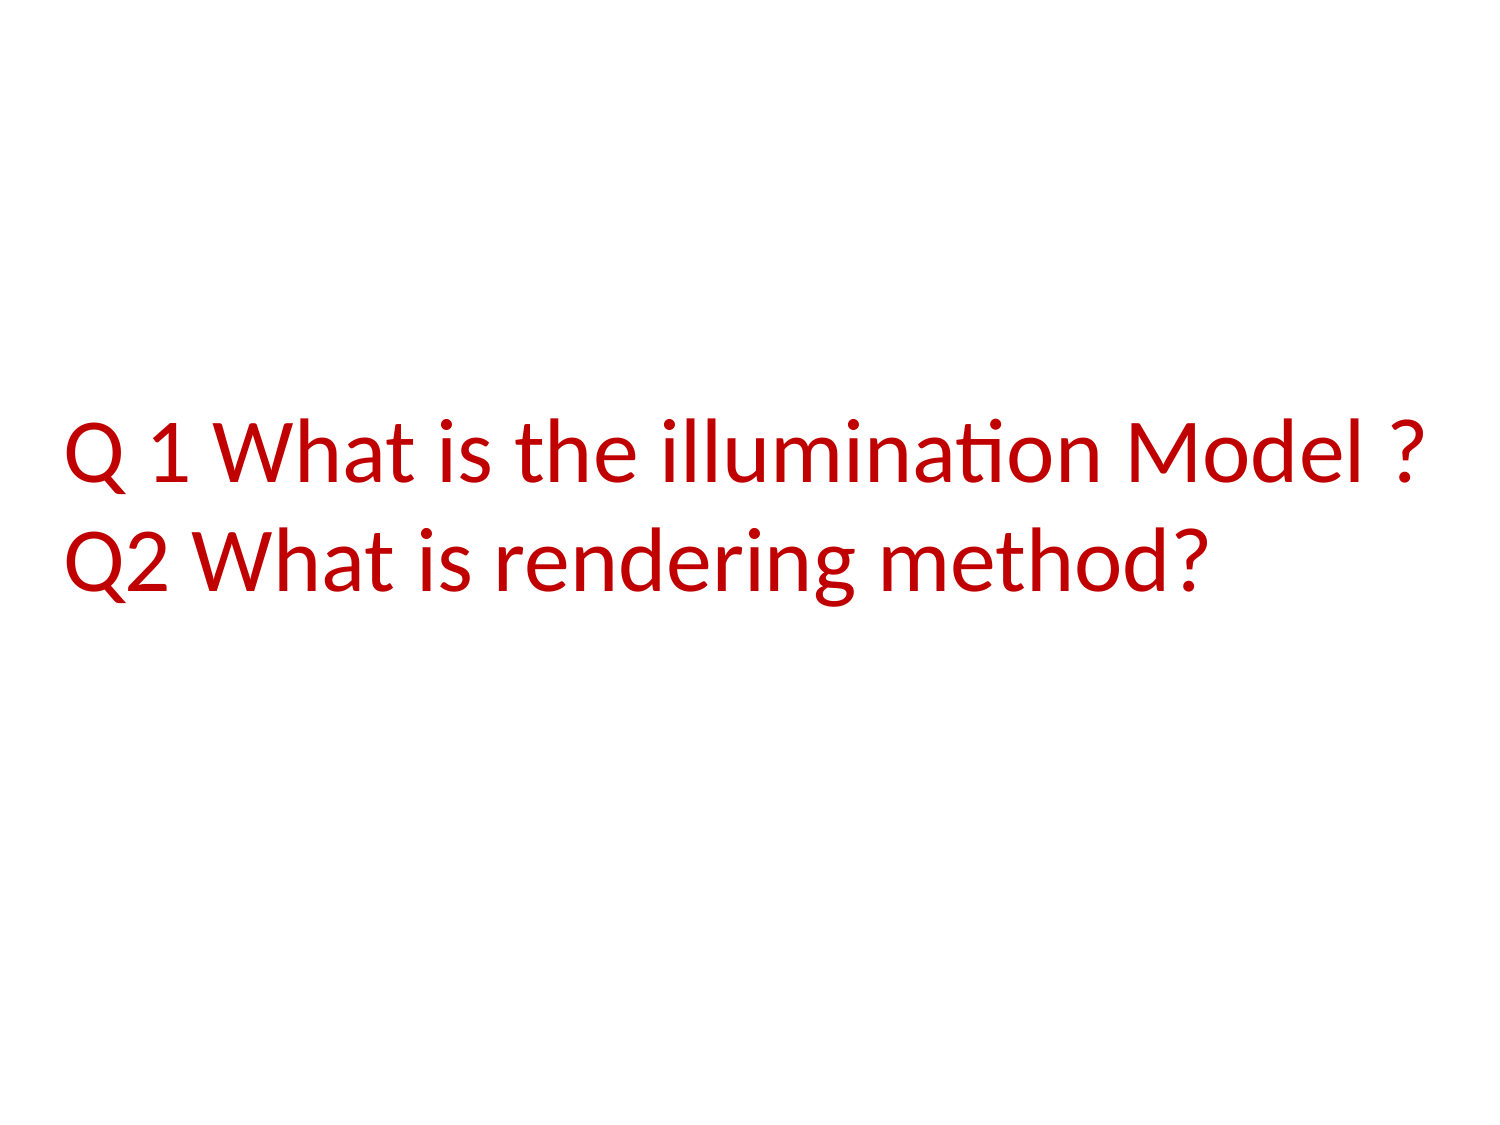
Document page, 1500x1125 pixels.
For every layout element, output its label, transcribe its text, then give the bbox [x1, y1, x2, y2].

text_box Q 1 What is the illumination Model ? Q2 What is rendering method? [48, 382, 1447, 618]
